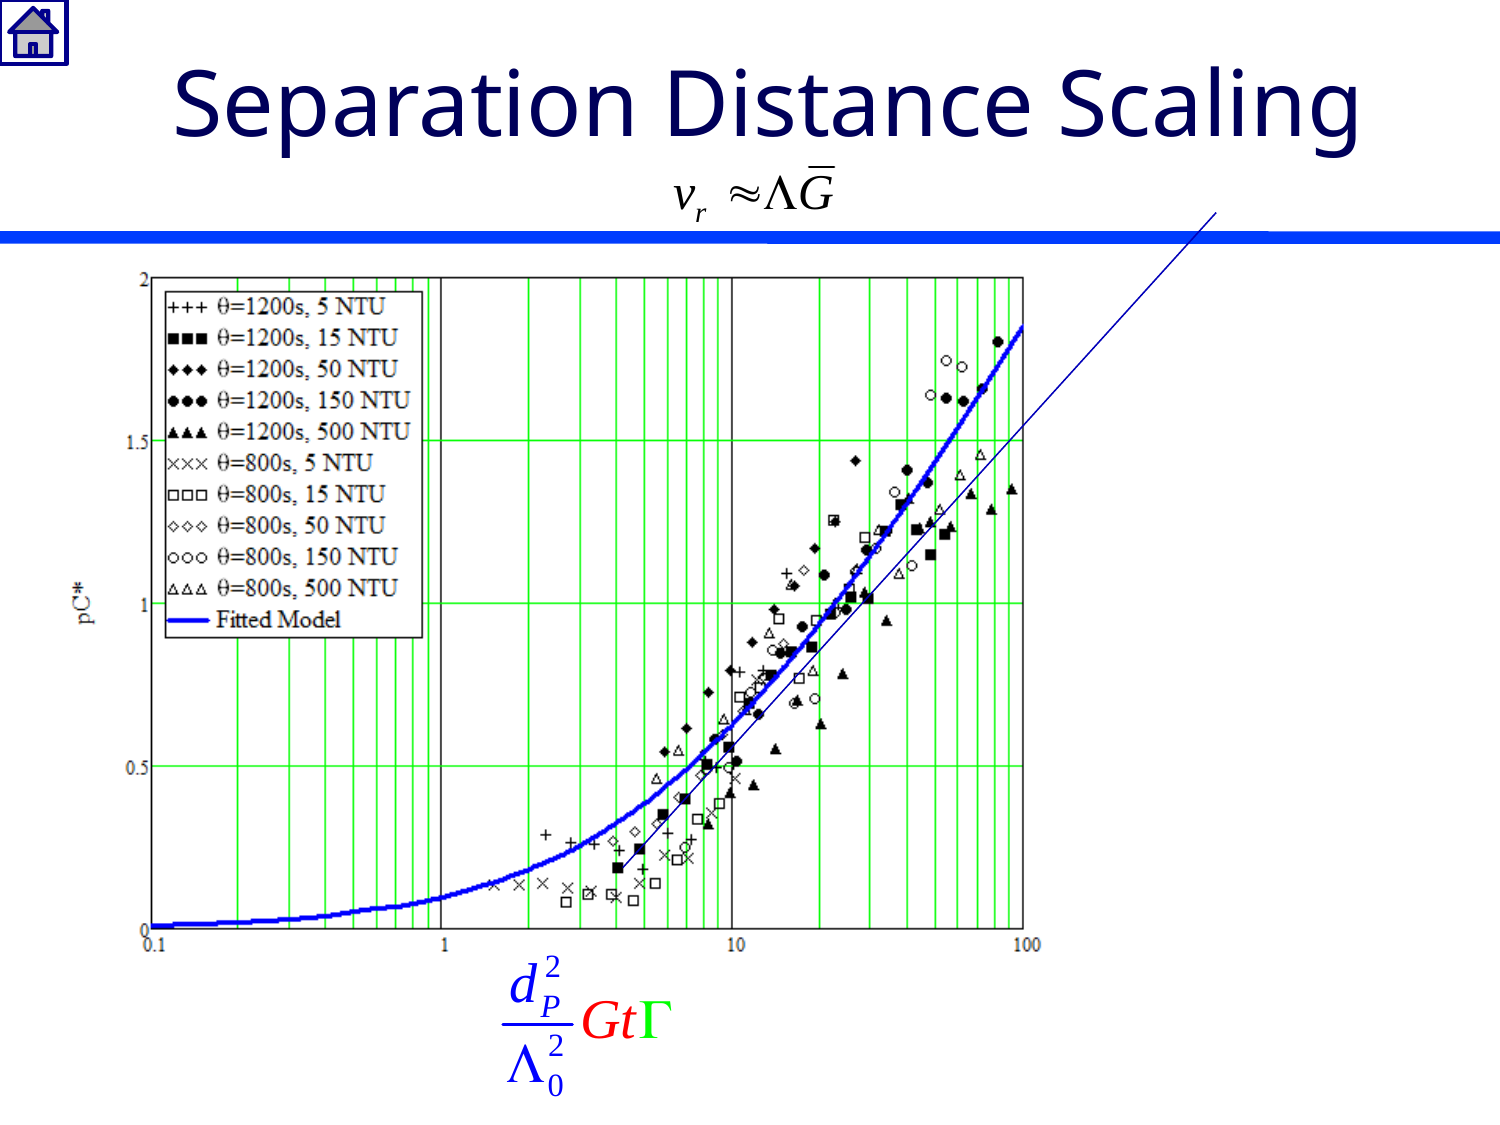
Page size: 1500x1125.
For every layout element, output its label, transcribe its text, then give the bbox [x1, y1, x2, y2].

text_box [497, 946, 677, 1104]
title Separation Distance Scaling [75, 37, 1463, 225]
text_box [670, 161, 840, 210]
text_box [622, 212, 1217, 868]
picture [54, 249, 1060, 1041]
